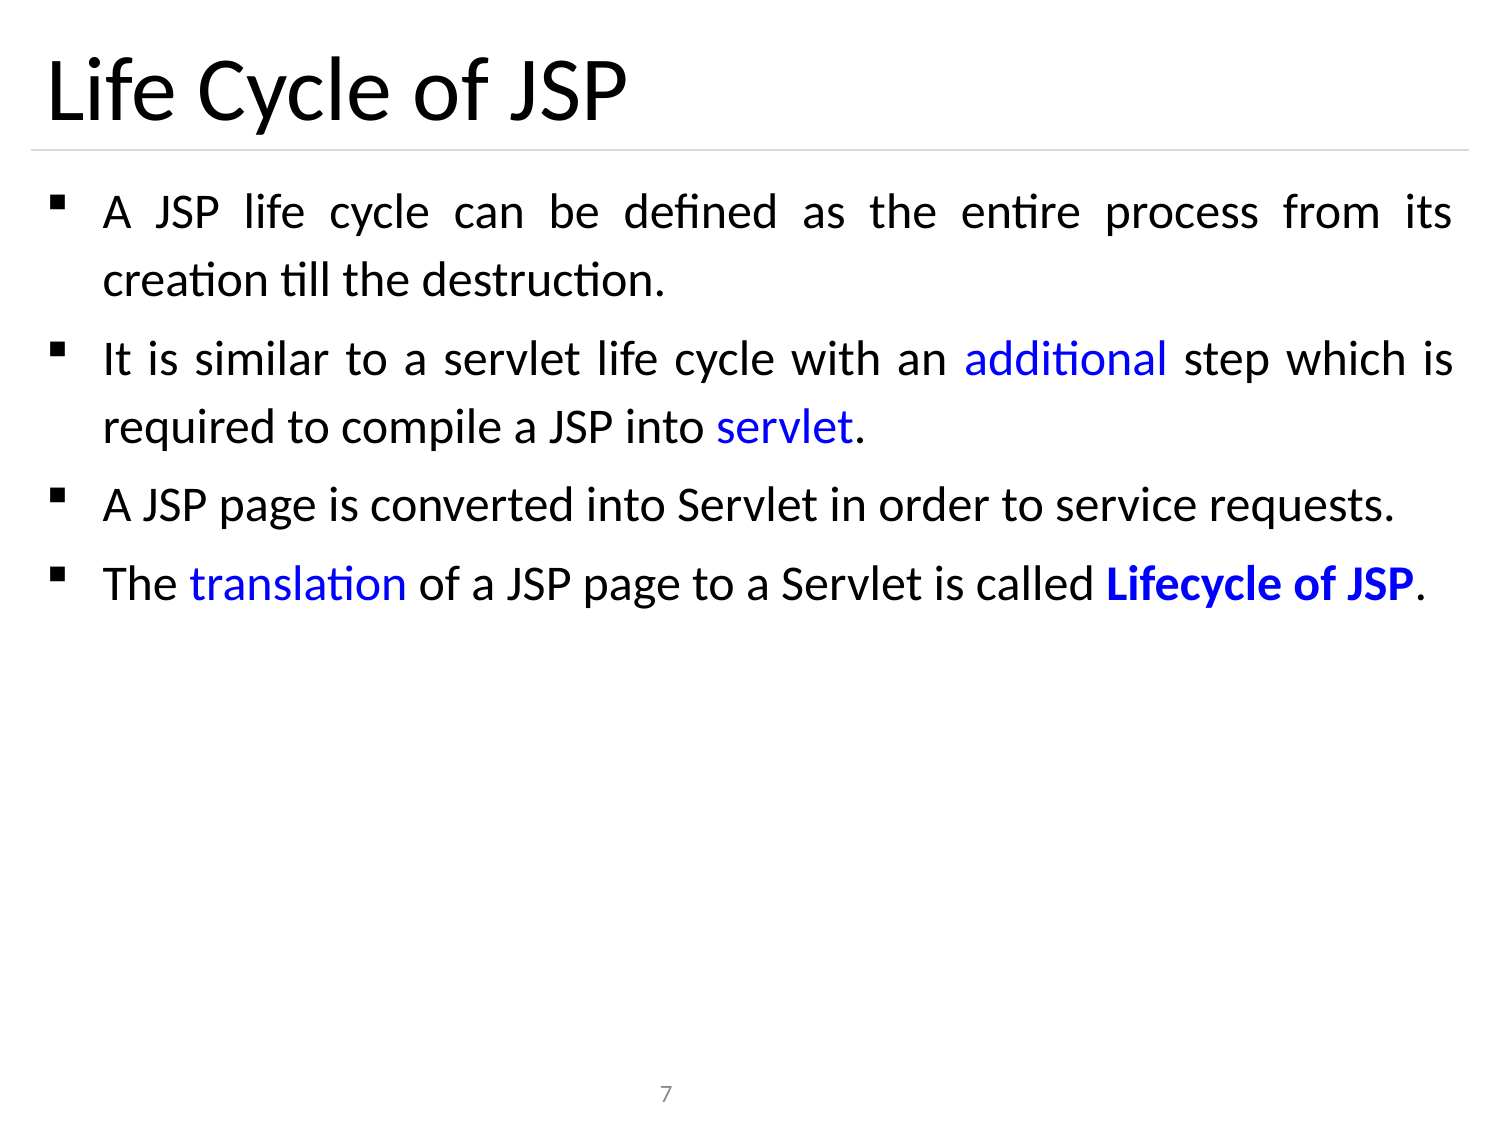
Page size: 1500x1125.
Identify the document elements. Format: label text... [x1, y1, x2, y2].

list A JSP life cycle can be defined as the entire process from its creation till the destruction. It is similar to a servlet life cycle with an additional step which is required to compile a JSP into servlet. A JSP page is converted into Servlet in order to service requests. The translation of a JSP page to a Servlet is called Lifecycle of JSP. [31, 162, 1469, 1038]
slide_number 7 [587, 1062, 688, 1123]
title Life Cycle of JSP [31, 17, 1469, 150]
